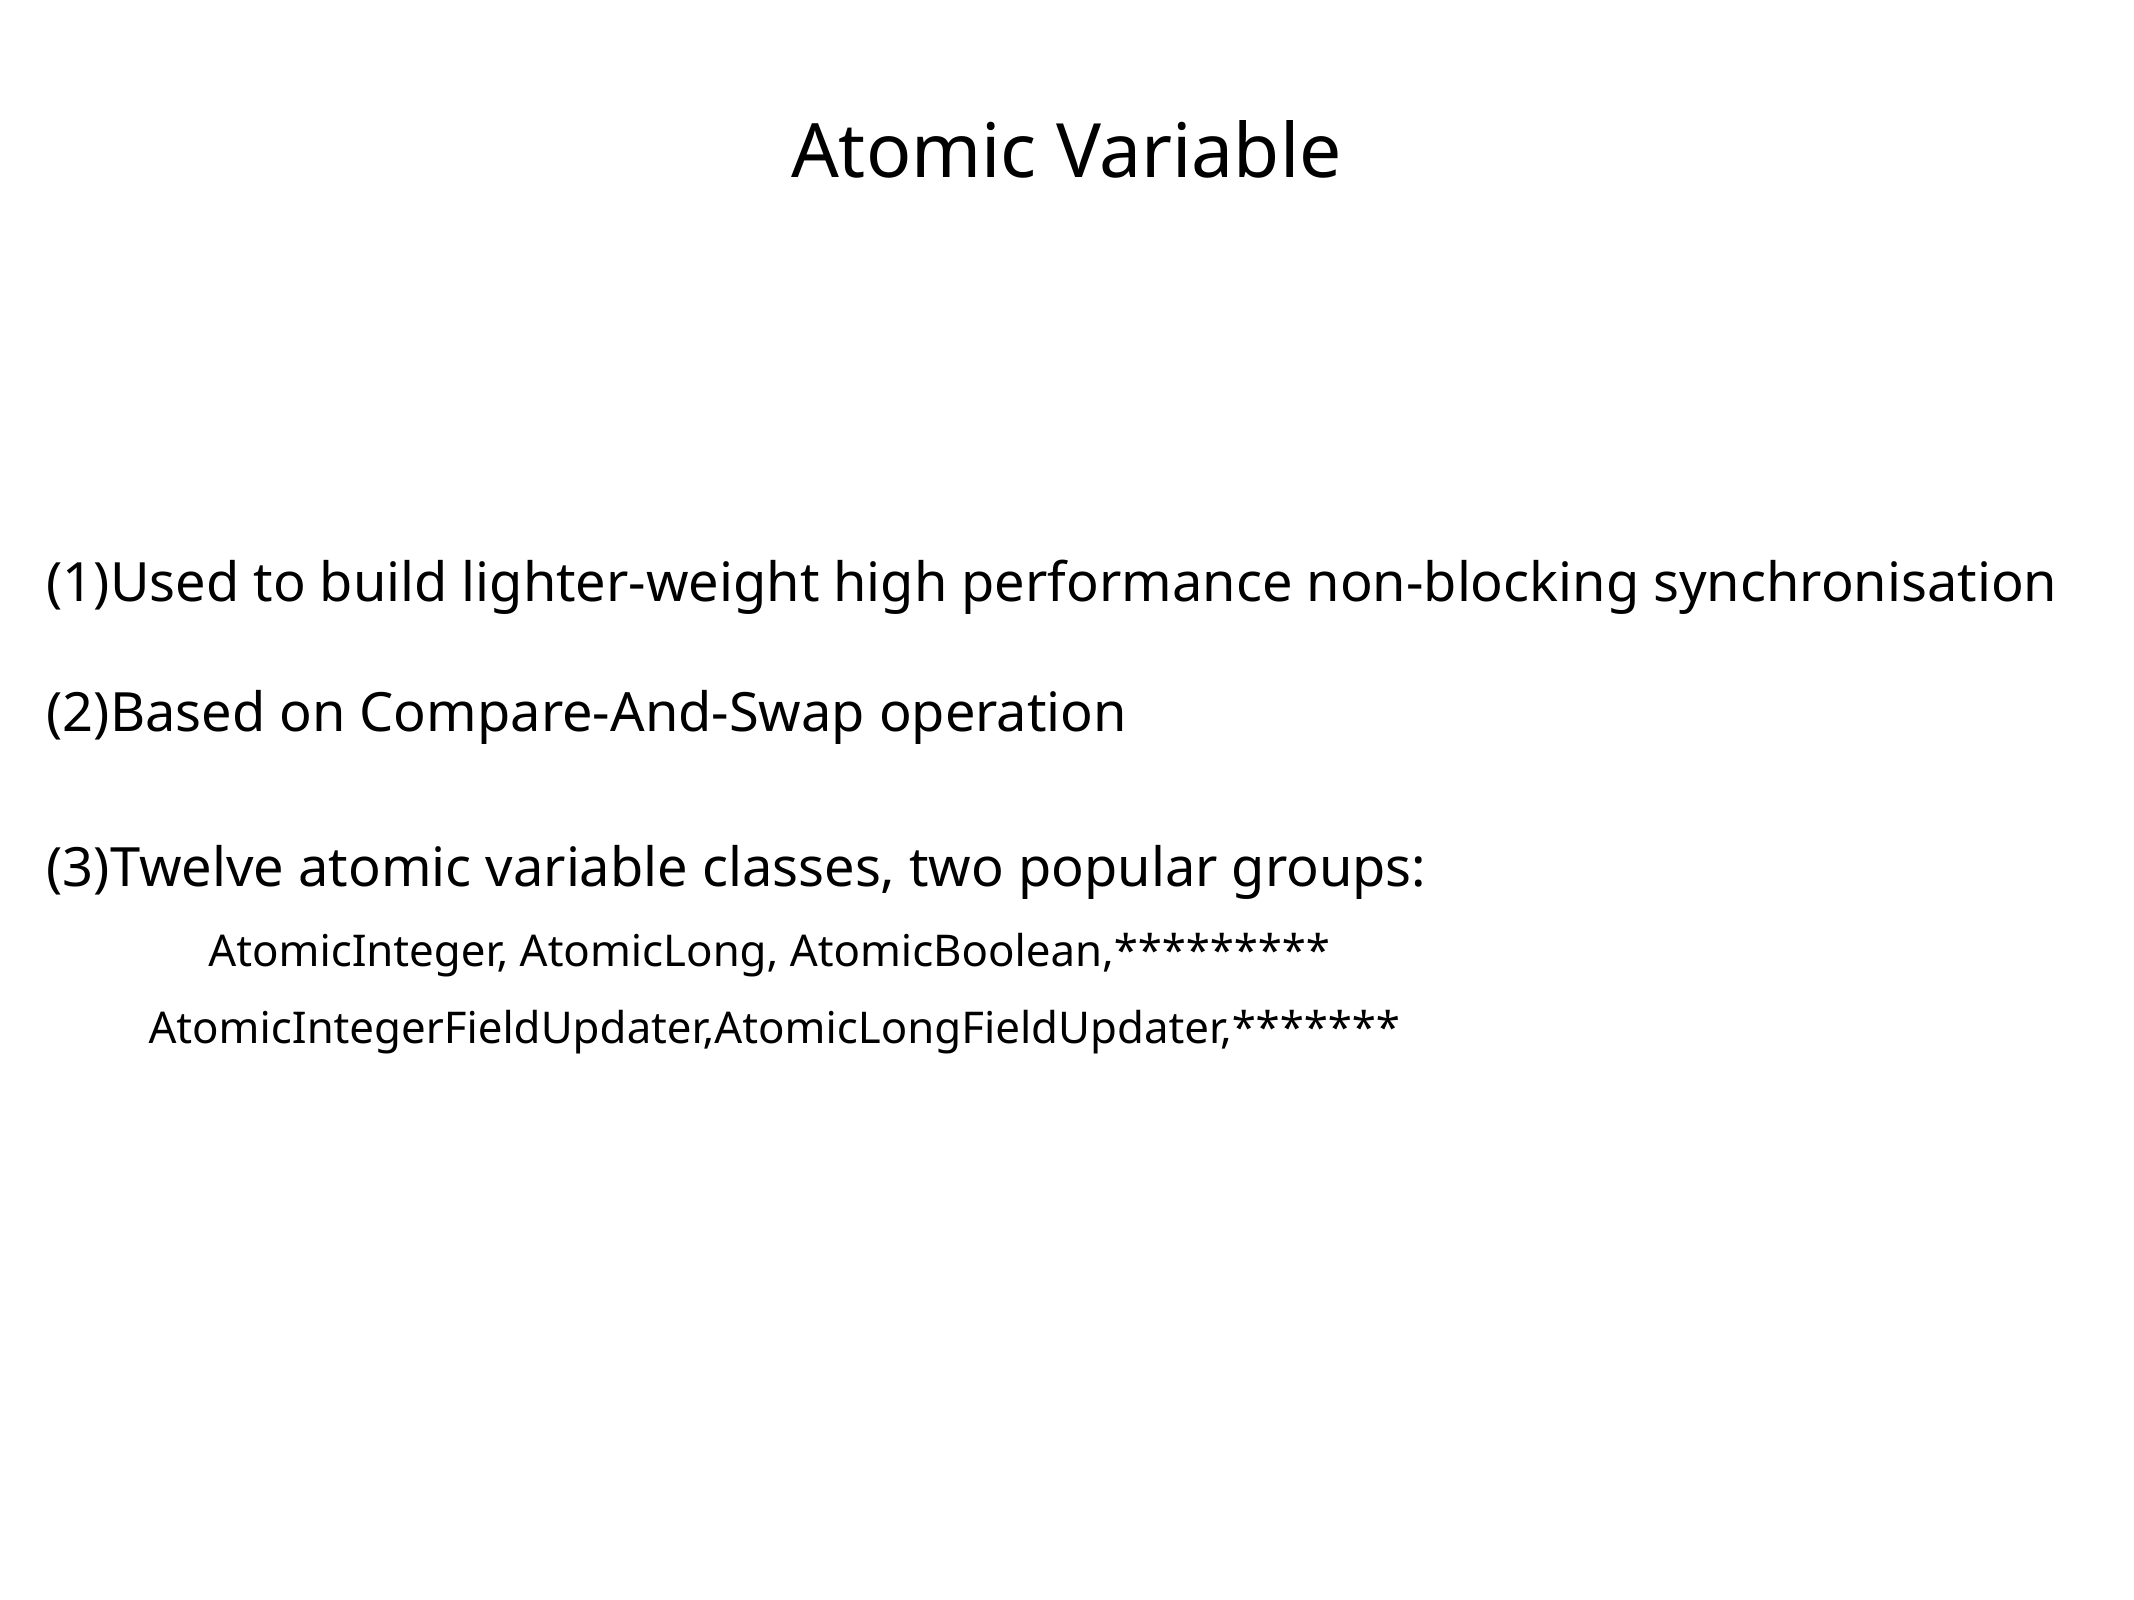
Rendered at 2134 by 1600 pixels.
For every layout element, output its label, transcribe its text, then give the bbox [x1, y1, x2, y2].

text_box Atomic Variable [782, 93, 1351, 201]
text_box (1)Used to build lighter-weight high performance non-blocking synchronisation (2)Based on Compare-And-Swap operation (3)Twelve atomic variable classes, two popular groups: AtomicInteger, AtomicLong, AtomicBoolean,********* AtomicIntegerFieldUpdater,AtomicLongFieldUpdater,******* [38, 539, 2082, 1061]
